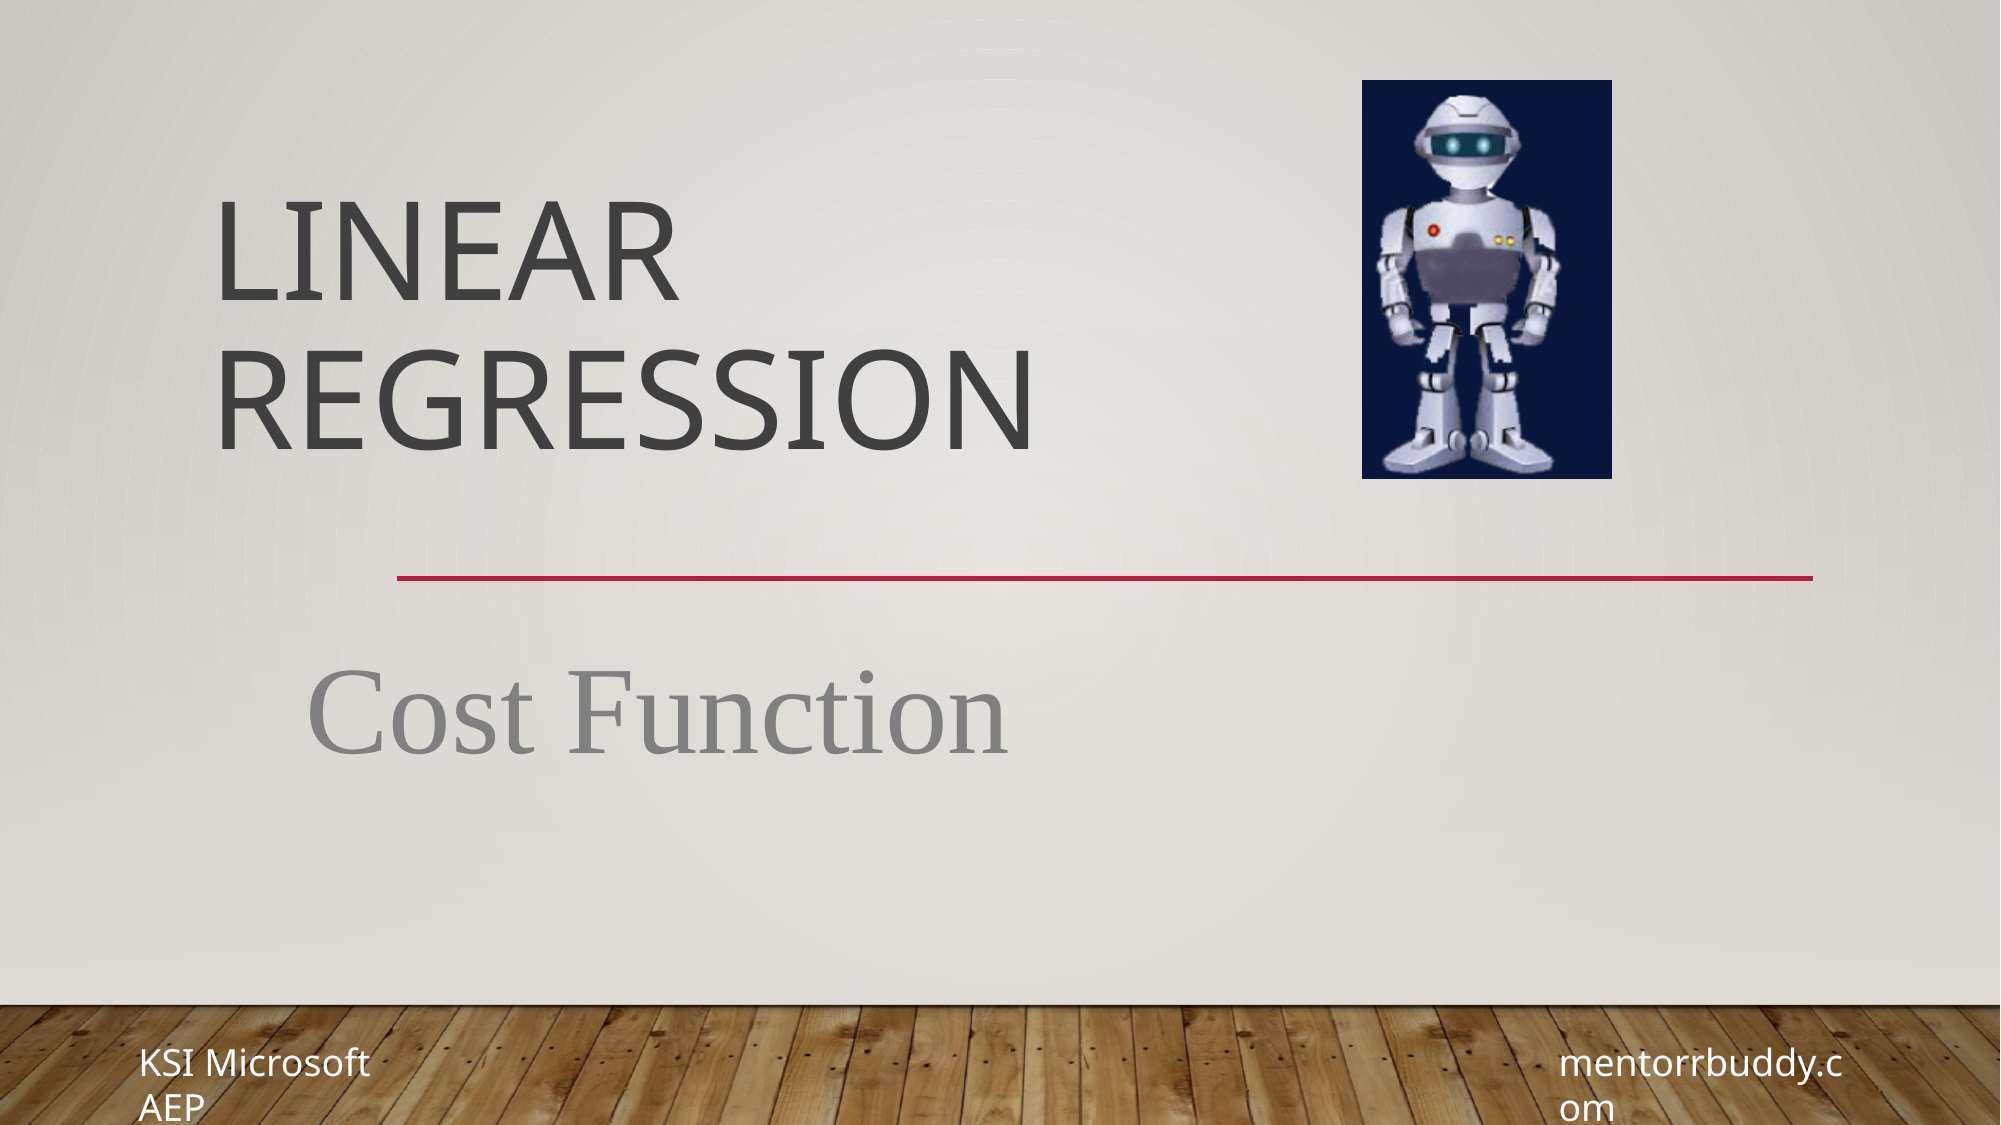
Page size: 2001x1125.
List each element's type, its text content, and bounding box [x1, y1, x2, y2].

picture [1362, 80, 1612, 480]
title Linear regression [194, 62, 1612, 479]
picture [0, 1005, 2000, 1125]
text_box Cost Function [290, 621, 1838, 787]
